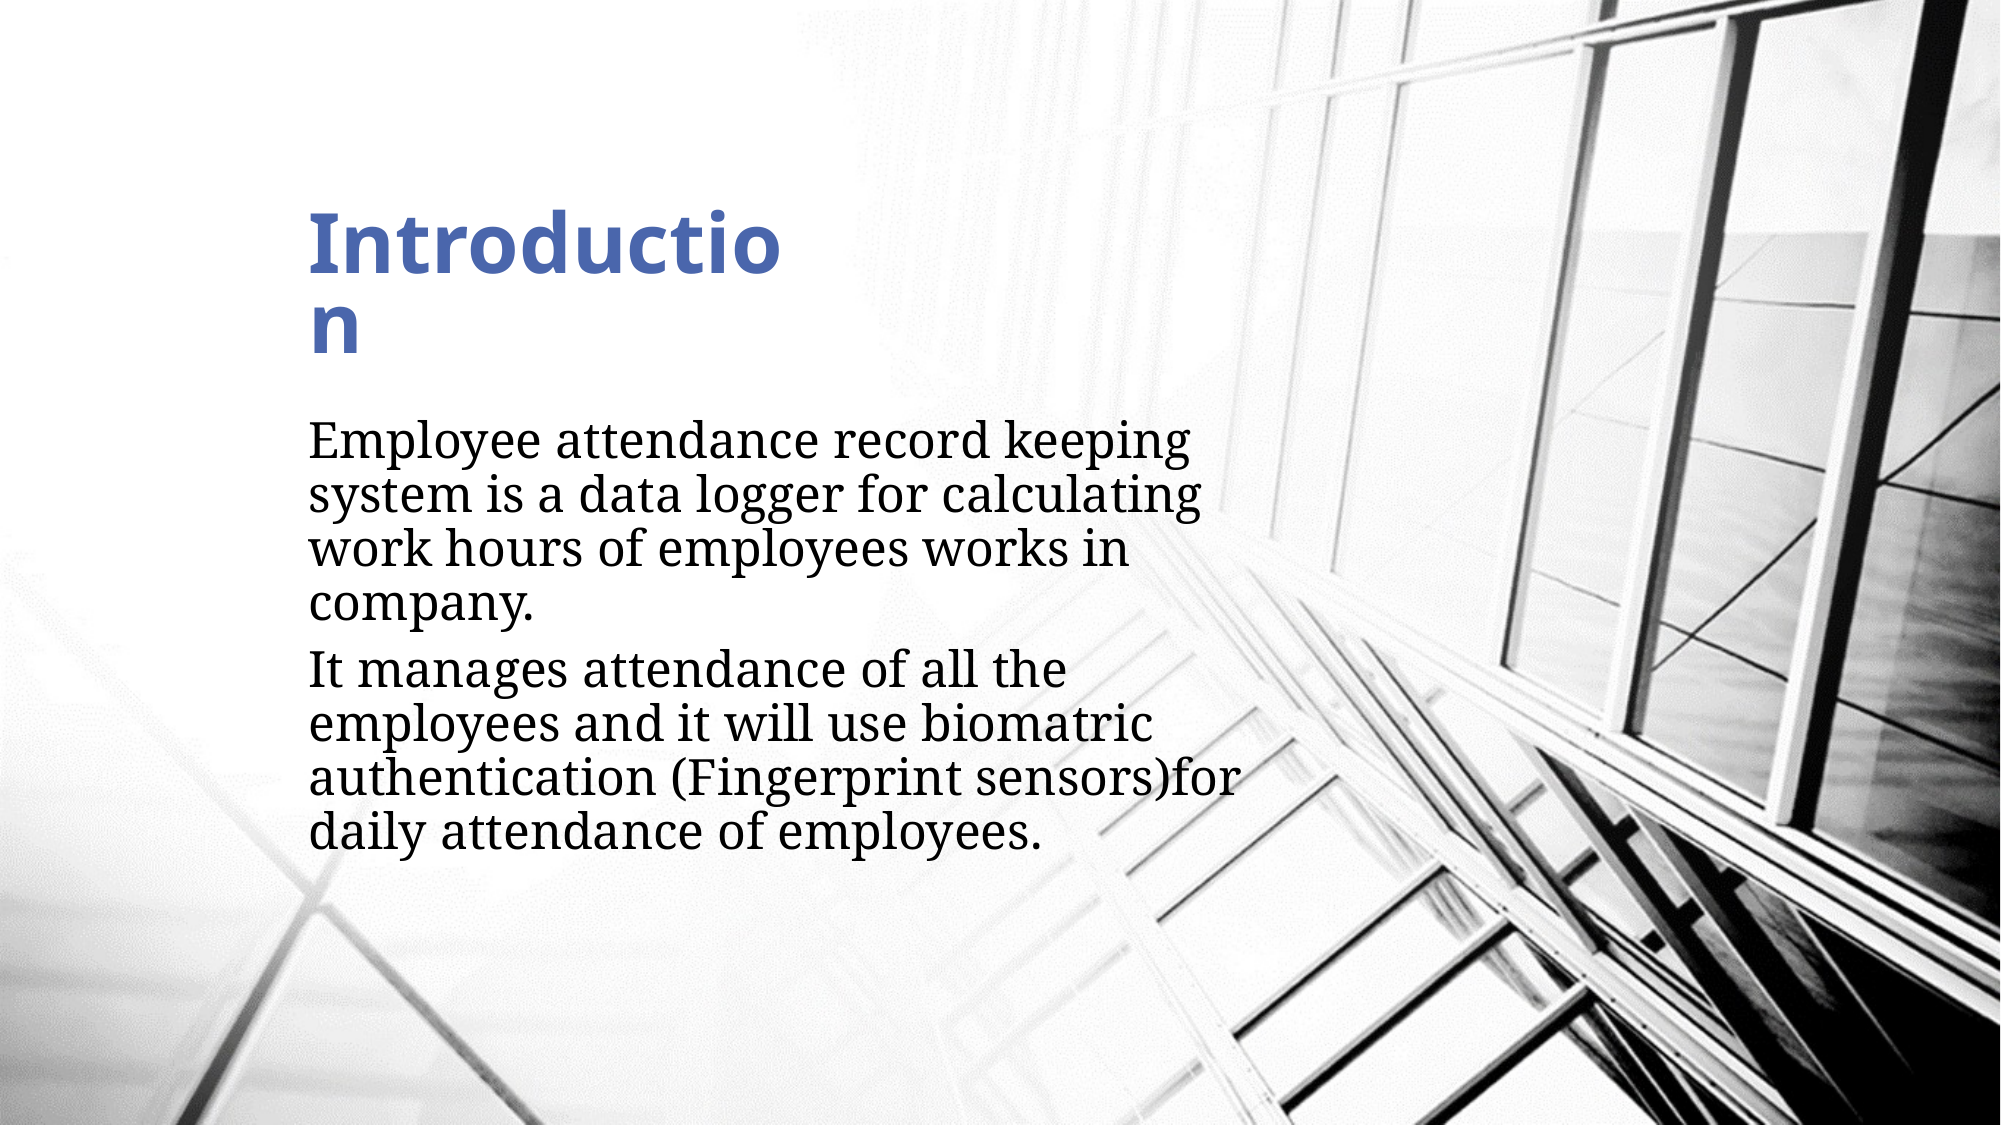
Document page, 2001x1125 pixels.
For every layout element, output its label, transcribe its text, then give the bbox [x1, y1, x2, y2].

picture [0, 0, 2001, 1125]
subtitle Employee attendance record keeping system is a data logger for calculating work hours of employees works in company. It manages attendance of all the employees and it will use biomatric authentication (Fingerprint sensors)for daily attendance of employees. [293, 408, 1333, 1069]
title Introduction [293, 204, 838, 377]
